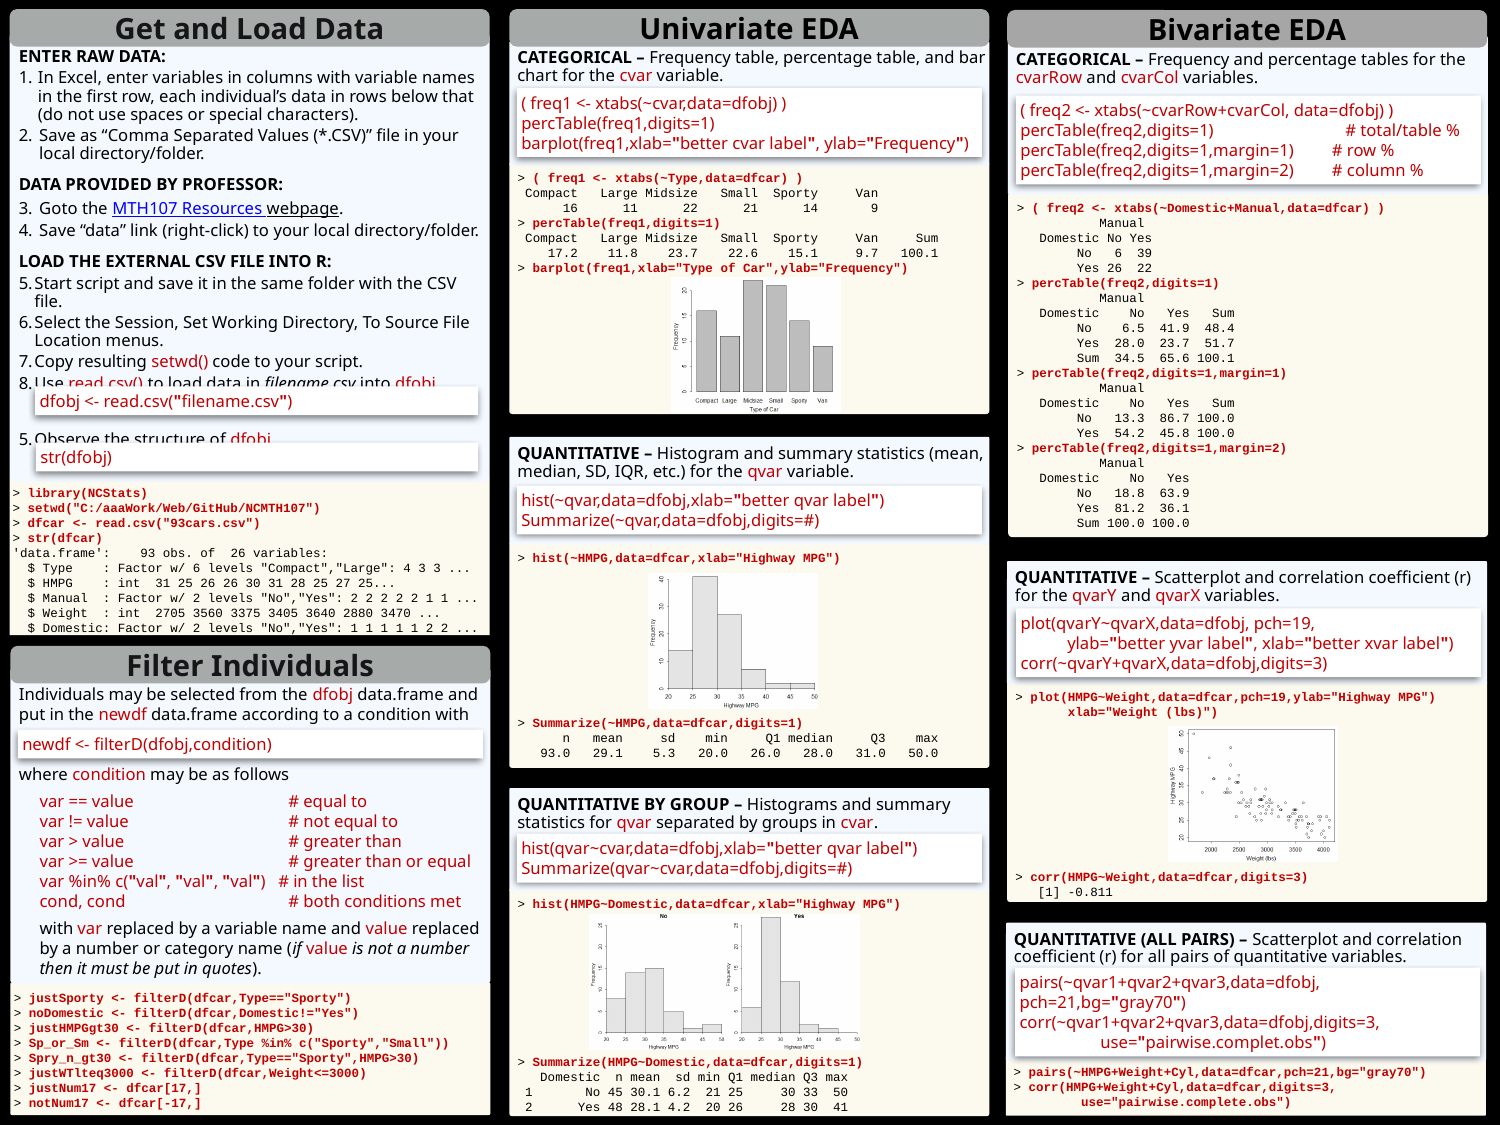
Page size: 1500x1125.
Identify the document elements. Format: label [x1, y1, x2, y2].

text_box [509, 787, 990, 1117]
text_box [509, 8, 990, 415]
text_box [10, 645, 491, 1116]
text_box [9, 8, 490, 636]
text_box [509, 436, 990, 769]
text_box [1006, 560, 1488, 903]
text_box [1005, 922, 1487, 1116]
text_box [1006, 9, 1489, 538]
